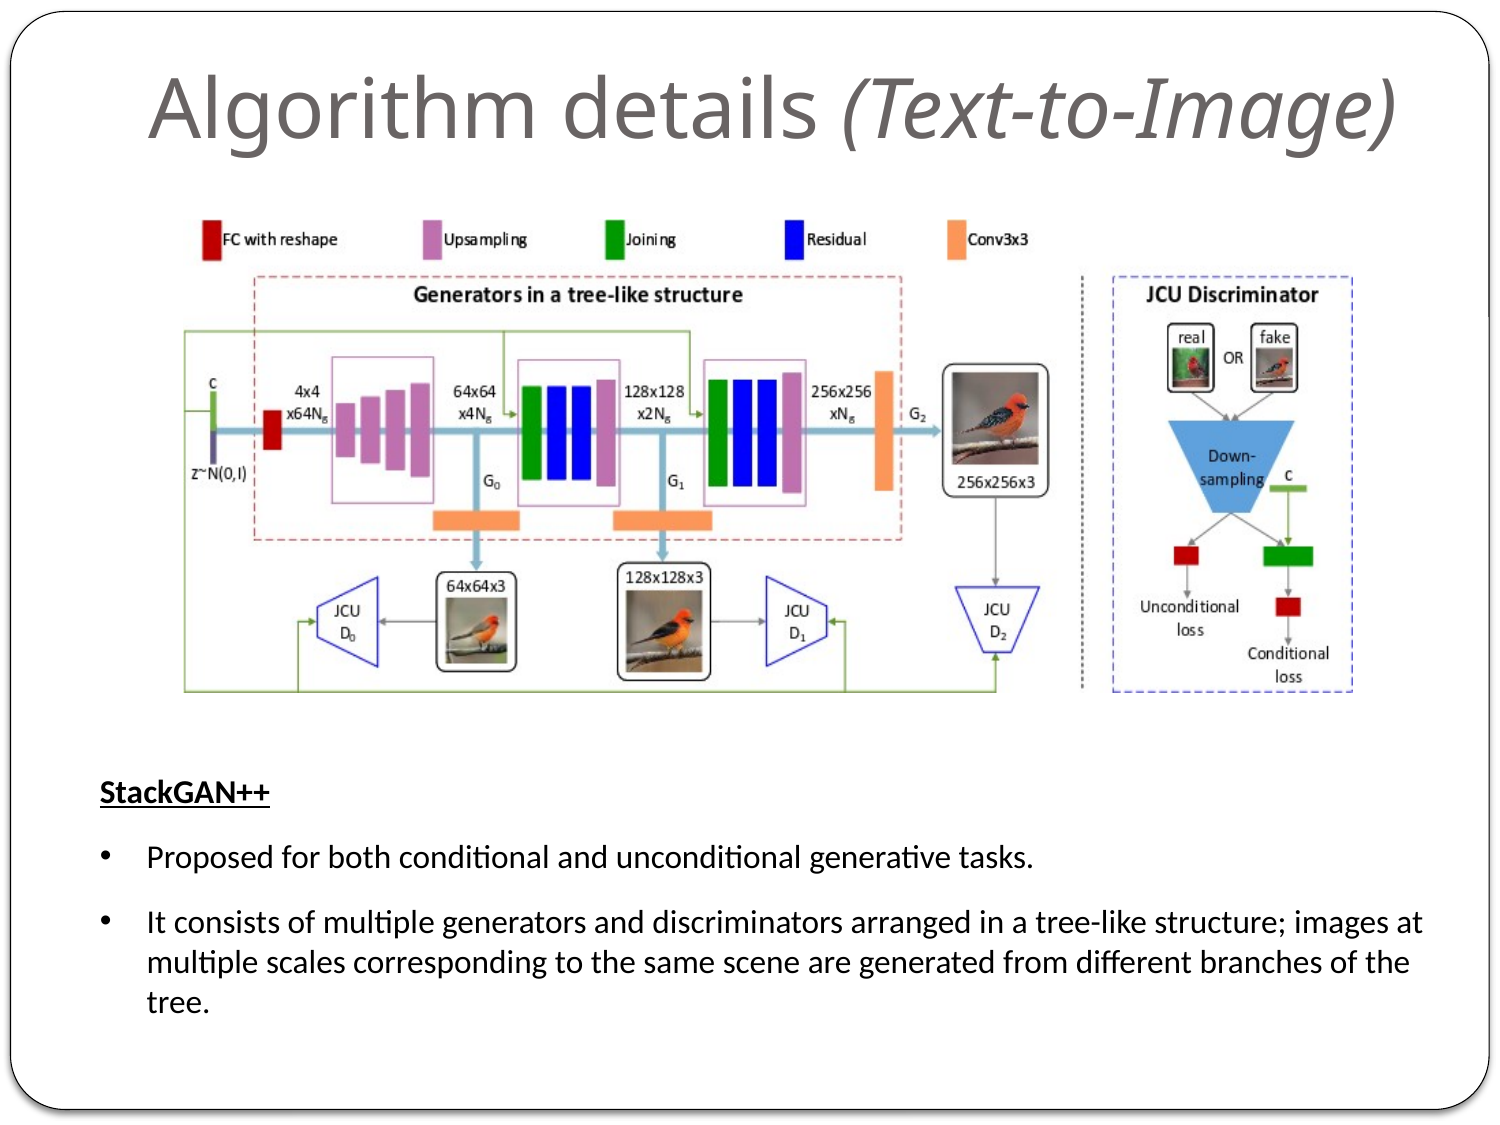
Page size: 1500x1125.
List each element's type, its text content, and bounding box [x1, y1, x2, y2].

text_box Algorithm details (Text-to-Image) [64, 42, 1483, 171]
picture [182, 219, 1353, 693]
text_box StackGAN++ Proposed for both conditional and unconditional generative tasks. It consists of multiple generators and discriminators arranged in a tree-like structure; images at multiple scales corresponding to the same scene are generated from different branches of the tree. [85, 763, 1456, 1028]
